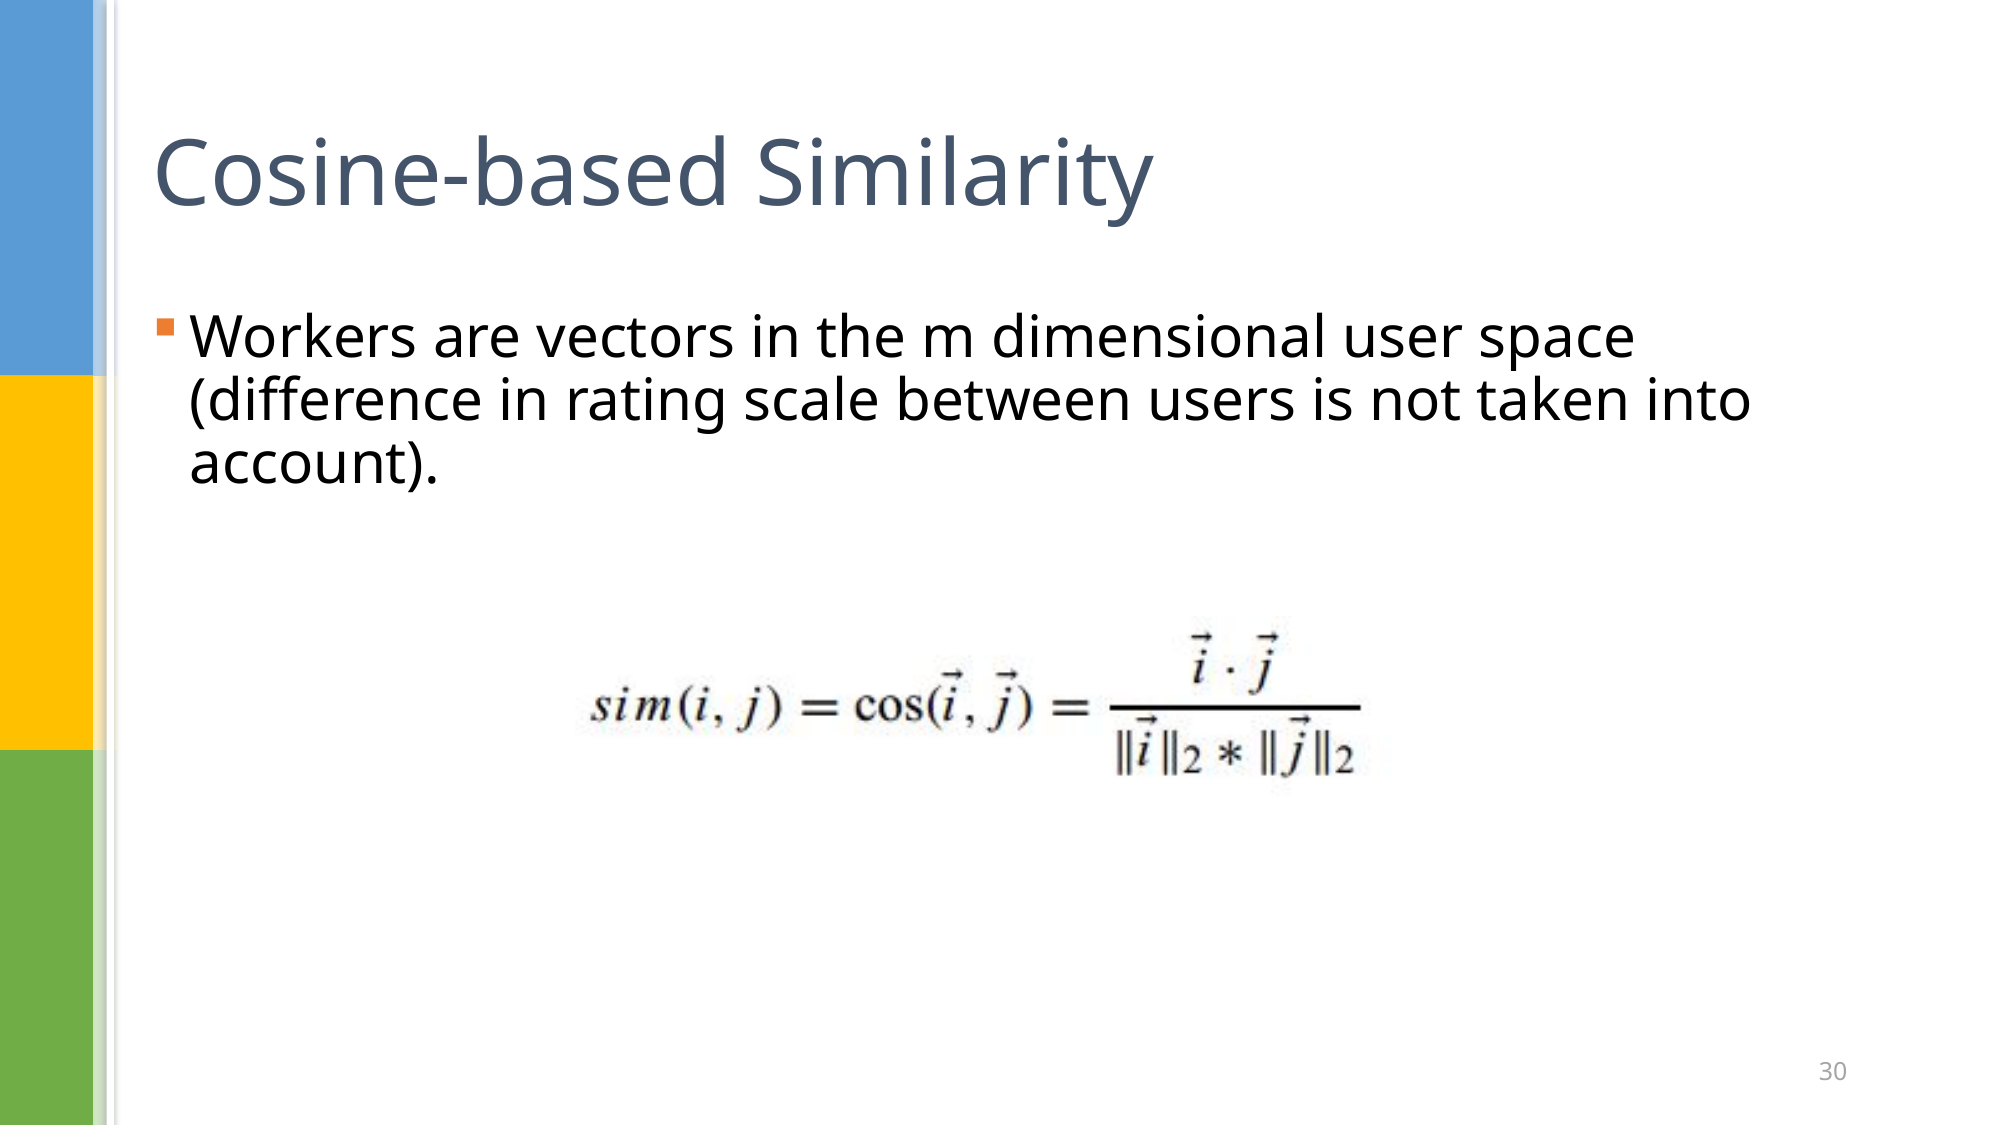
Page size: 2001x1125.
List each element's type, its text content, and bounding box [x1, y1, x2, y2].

list Workers are vectors in the m dimensional user space (difference in rating scale between users is not taken into account). [137, 299, 1863, 1014]
slide_number 30 [1325, 1042, 1863, 1103]
picture [516, 616, 1484, 831]
title Cosine-based Similarity [137, 59, 1863, 278]
